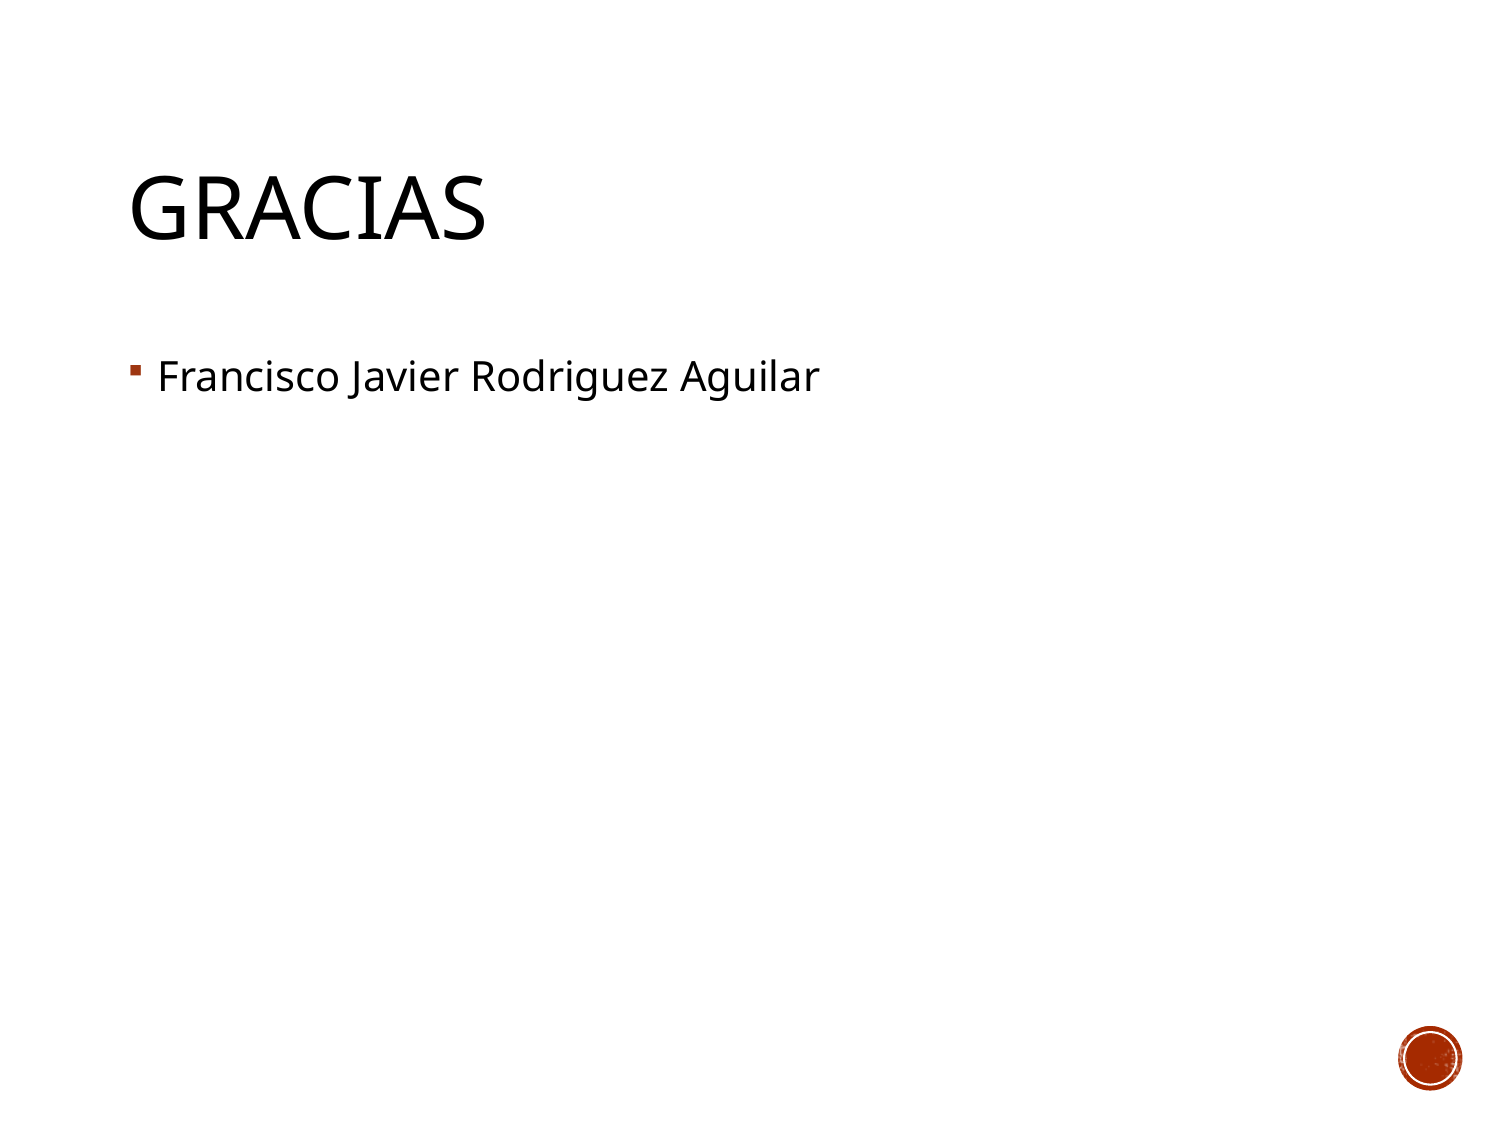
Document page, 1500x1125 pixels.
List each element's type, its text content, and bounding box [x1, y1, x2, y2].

list Francisco Javier Rodriguez Aguilar [112, 348, 1388, 1013]
title Gracias [112, 79, 1388, 344]
